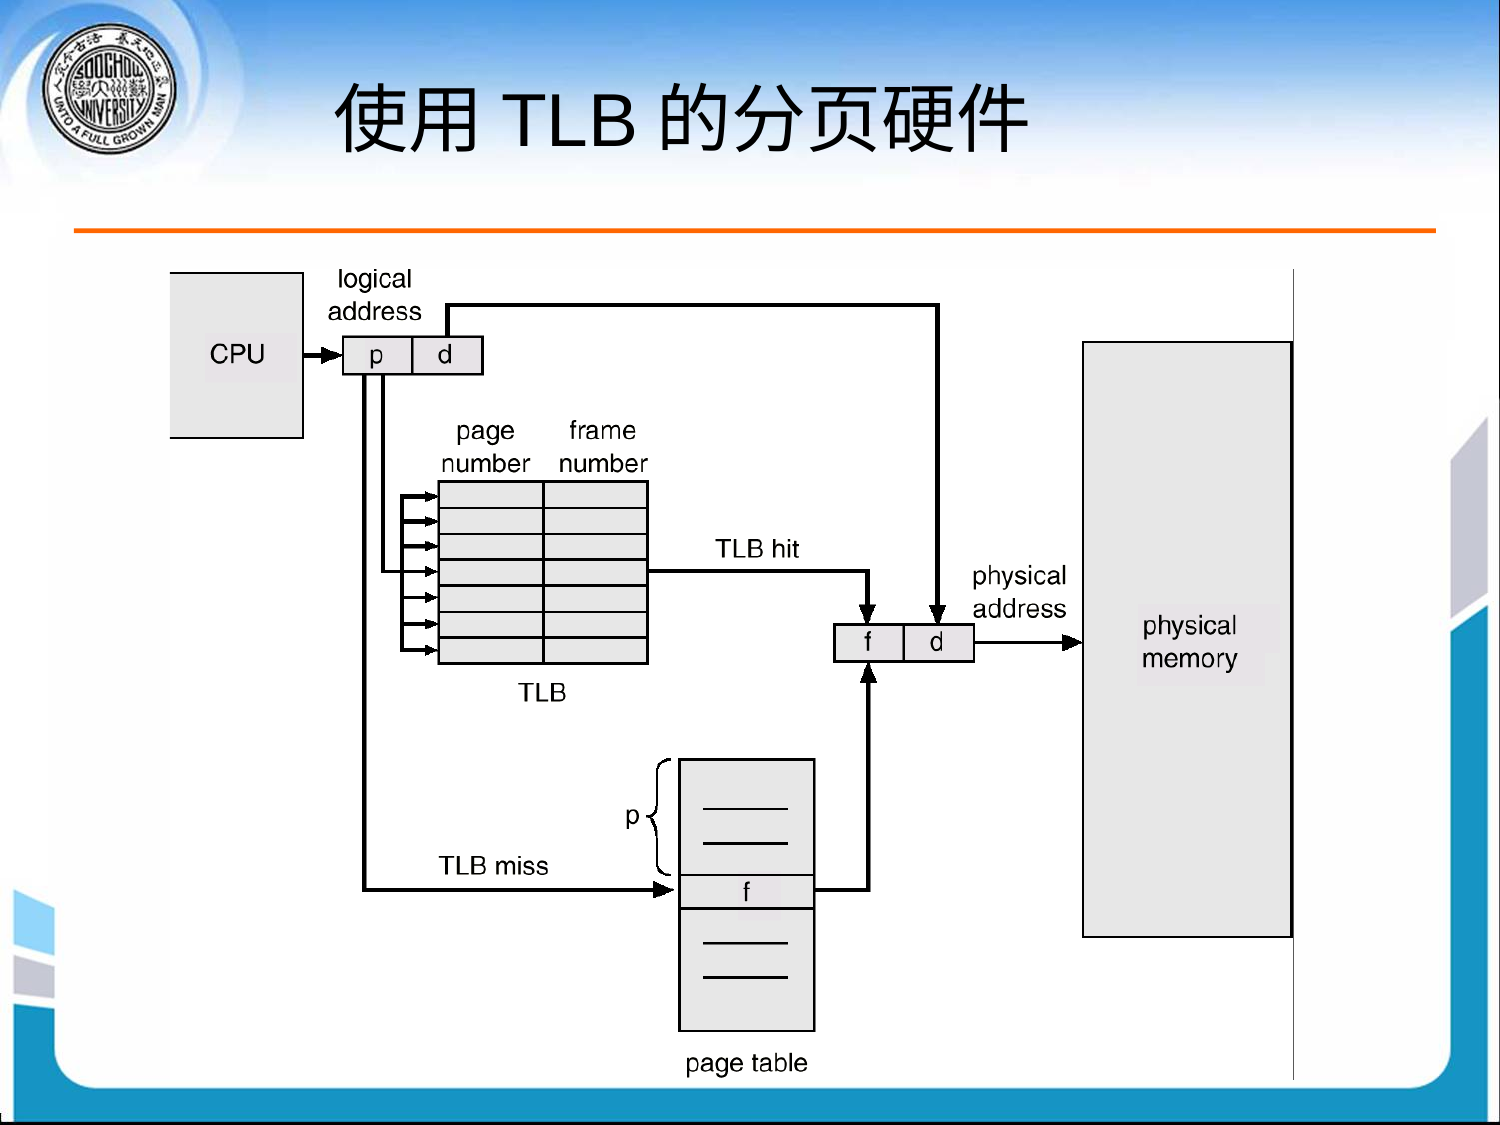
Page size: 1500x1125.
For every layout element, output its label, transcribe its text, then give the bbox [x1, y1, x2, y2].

picture [0, 0, 1500, 1125]
title 使用TLB的分页硬件 [317, 63, 1311, 105]
